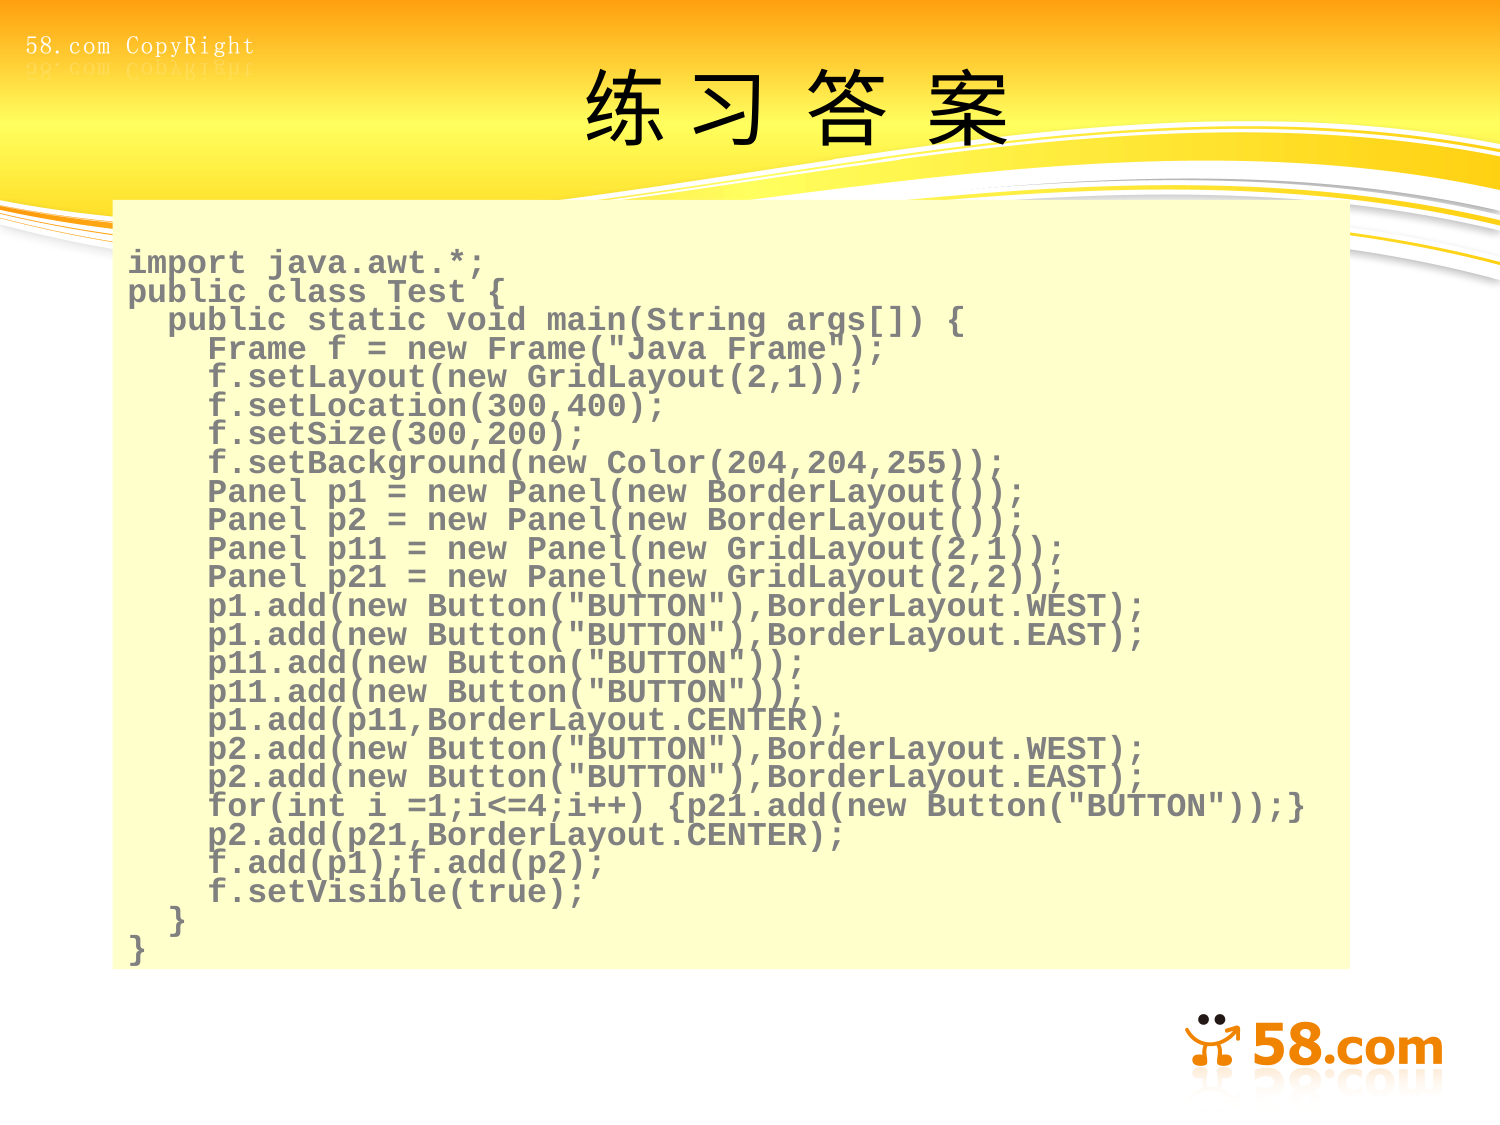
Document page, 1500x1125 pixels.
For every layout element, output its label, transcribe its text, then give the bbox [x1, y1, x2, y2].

title 练 习 答 案 [159, 12, 1435, 201]
text_box import java.awt.*; public class Test { public static void main(String args[]) { Frame f = new Frame("Java Frame"); f.setLayout(new GridLayout(2,1)); f.setLocation(300,400); f.setSize(300,200); f.setBackground(new Color(204,204,255)); Panel p1 = new Panel(new BorderLayout()); Panel p2 = new Panel(new BorderLayout()); Panel p11 = new Panel(new GridLayout(2,1)); Panel p21 = new Panel(new GridLayout(2,2)); p1.add(new Button("BUTTON"),BorderLayout.WEST); p1.add(new Button("BUTTON"),BorderLayout.EAST); p11.add(new Button("BUTTON")); p11.add(new Button("BUTTON")); p1.add(p11,BorderLayout.CENTER); p2.add(new Button("BUTTON"),BorderLayout.WEST); p2.add(new Button("BUTTON"),BorderLayout.EAST); for(int i =1;i<=4;i++) {p21.add(new Button("BUTTON"));} p2.add(p21,BorderLayout.CENTER); f.add(p1);f.add(p2); f.setVisible(true); } } [112, 199, 1350, 970]
picture [0, 0, 1500, 1125]
